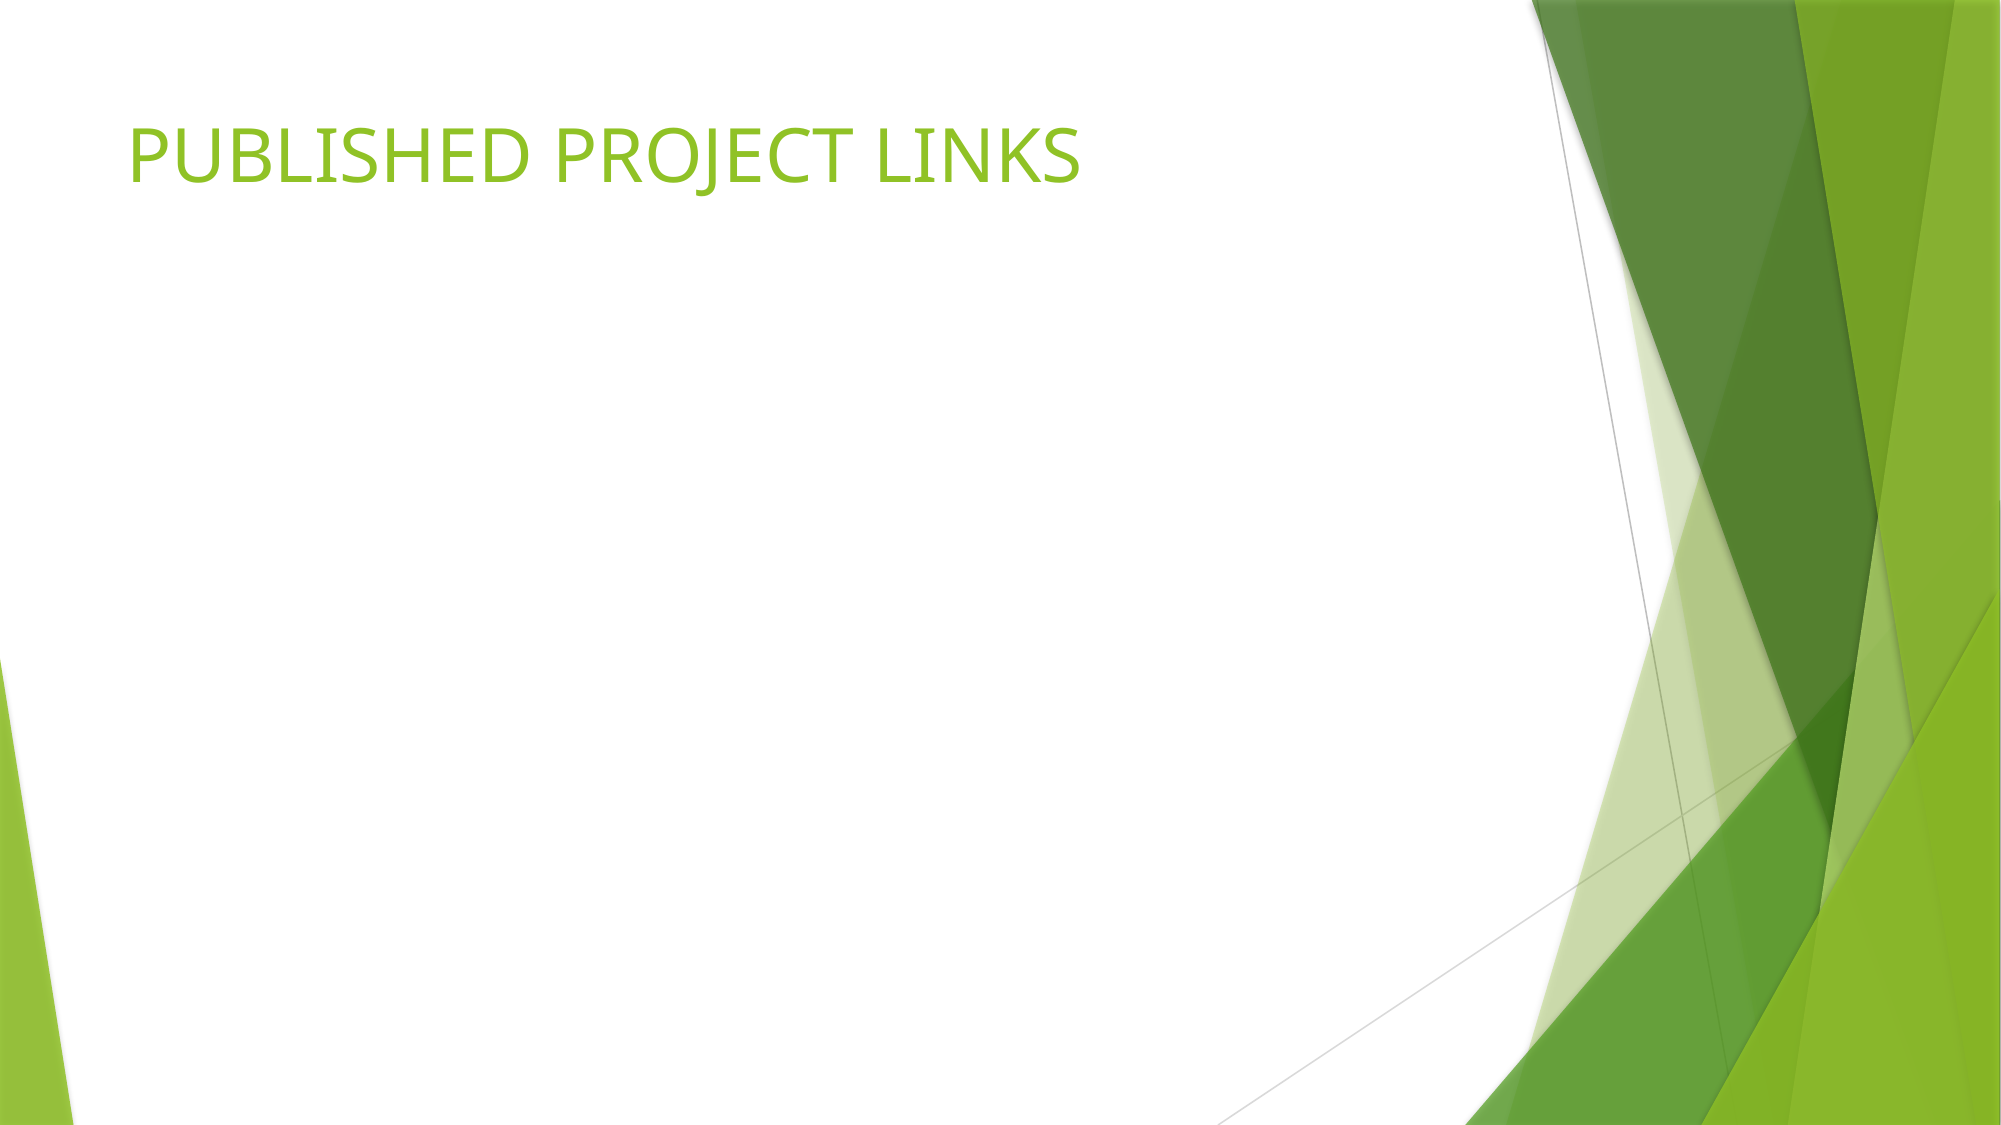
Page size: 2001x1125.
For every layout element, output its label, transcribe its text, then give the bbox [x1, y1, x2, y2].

title PUBLISHED PROJECT LINKS [111, 99, 1522, 317]
